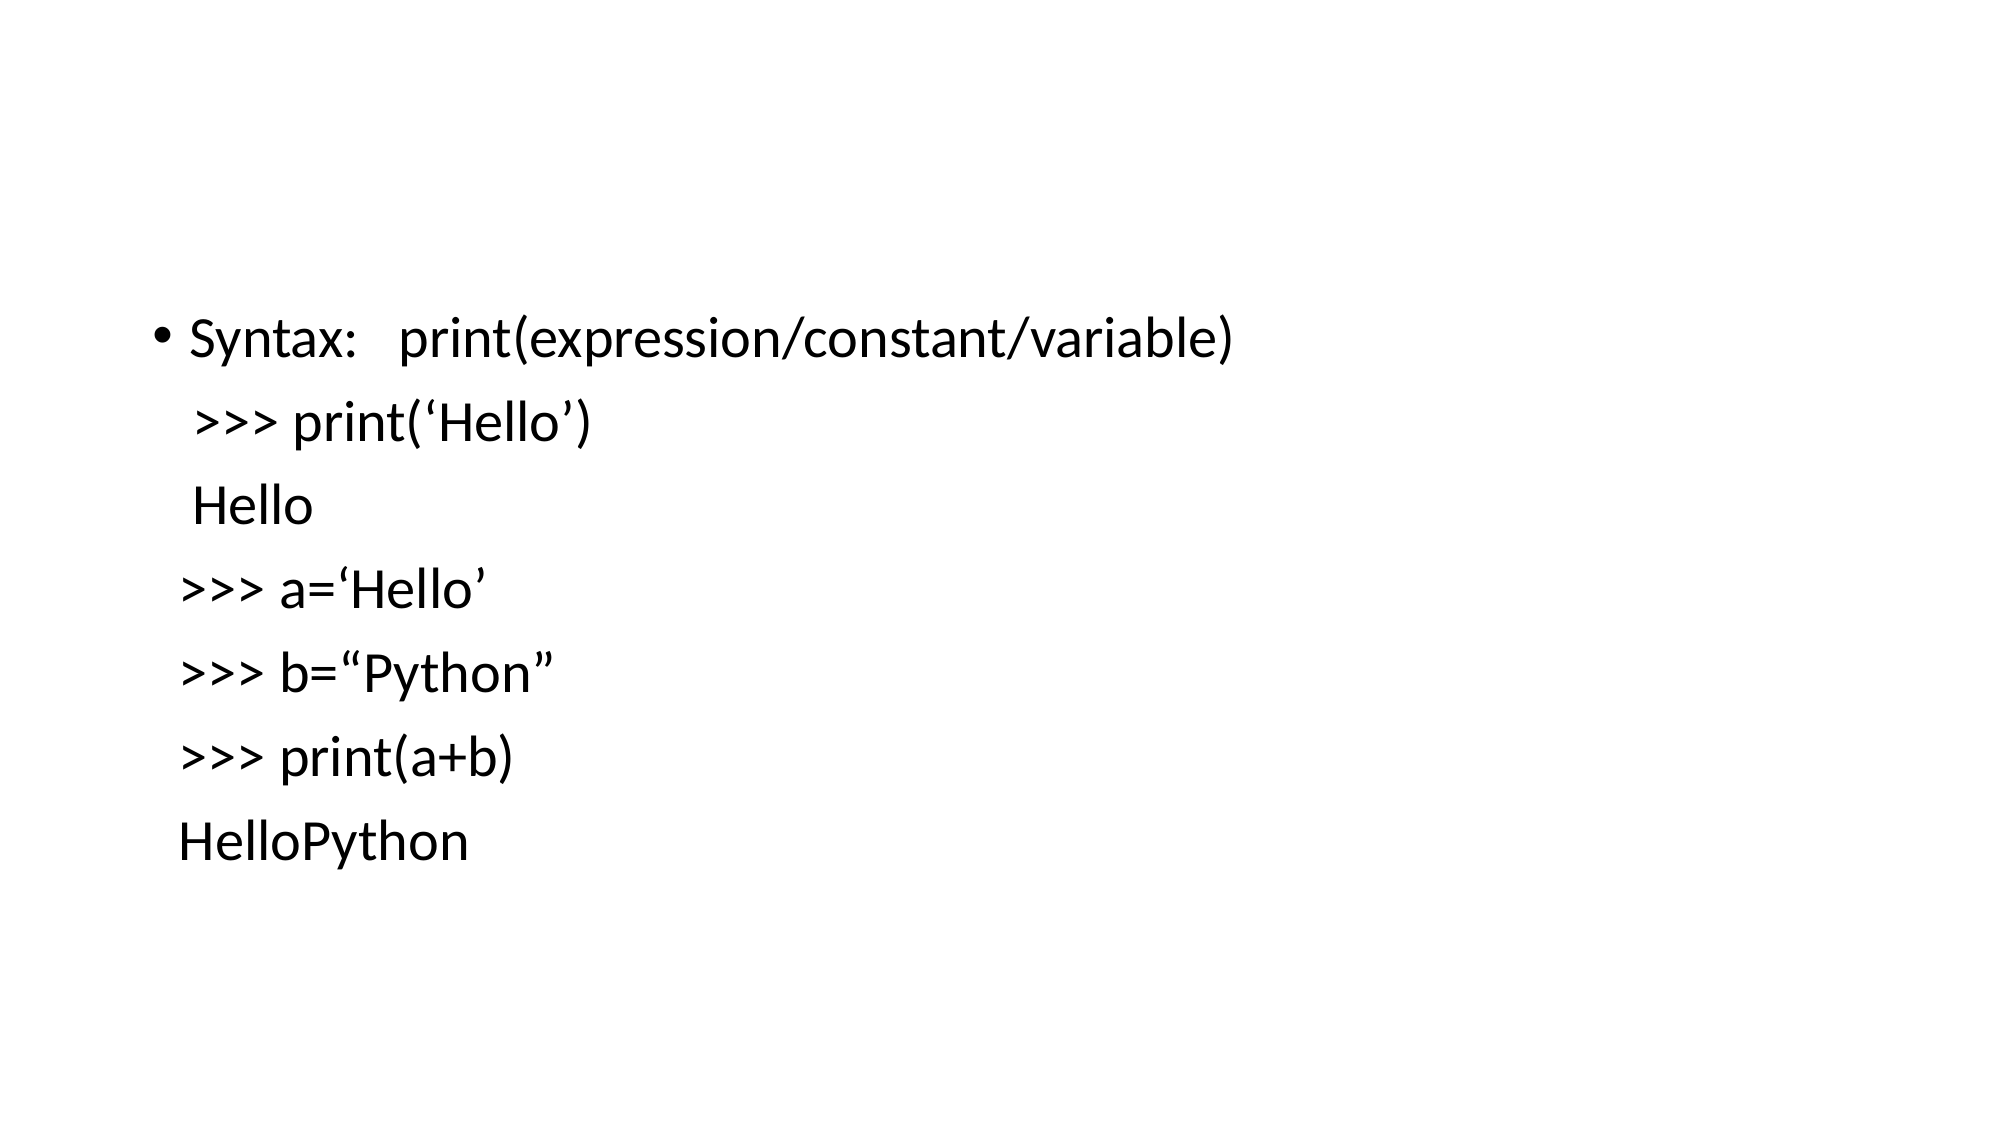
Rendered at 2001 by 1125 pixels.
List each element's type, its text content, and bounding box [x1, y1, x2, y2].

list Syntax: print(expression/constant/variable) >>> print(‘Hello’) Hello >>> a=‘Hello’ >>> b=“Python” >>> print(a+b) HelloPython [137, 299, 1863, 1014]
